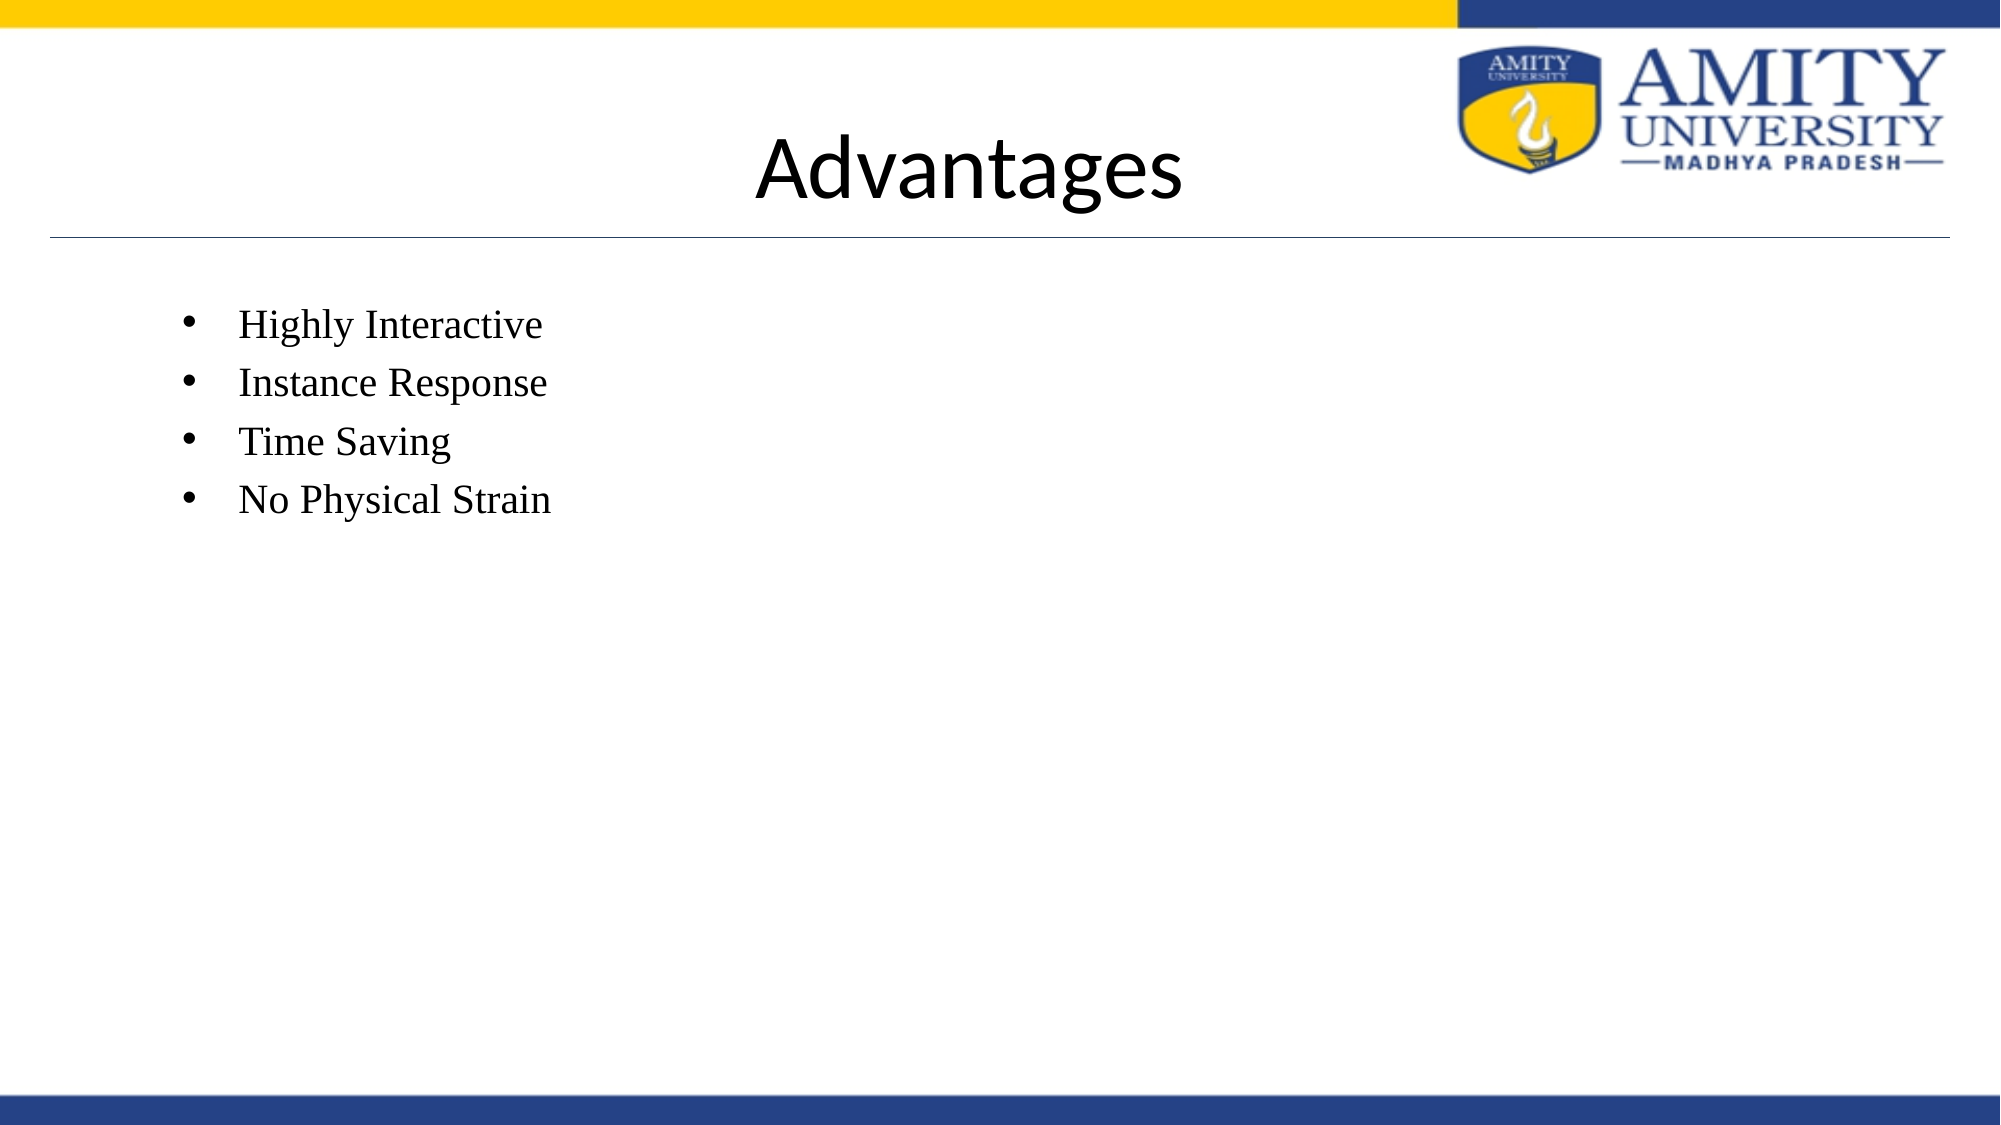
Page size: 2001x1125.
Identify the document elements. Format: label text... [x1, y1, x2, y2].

list Highly Interactive Instance Response Time Saving No Physical Strain [167, 288, 1967, 1032]
picture [0, 0, 2000, 1125]
title Advantages [191, 34, 1749, 288]
